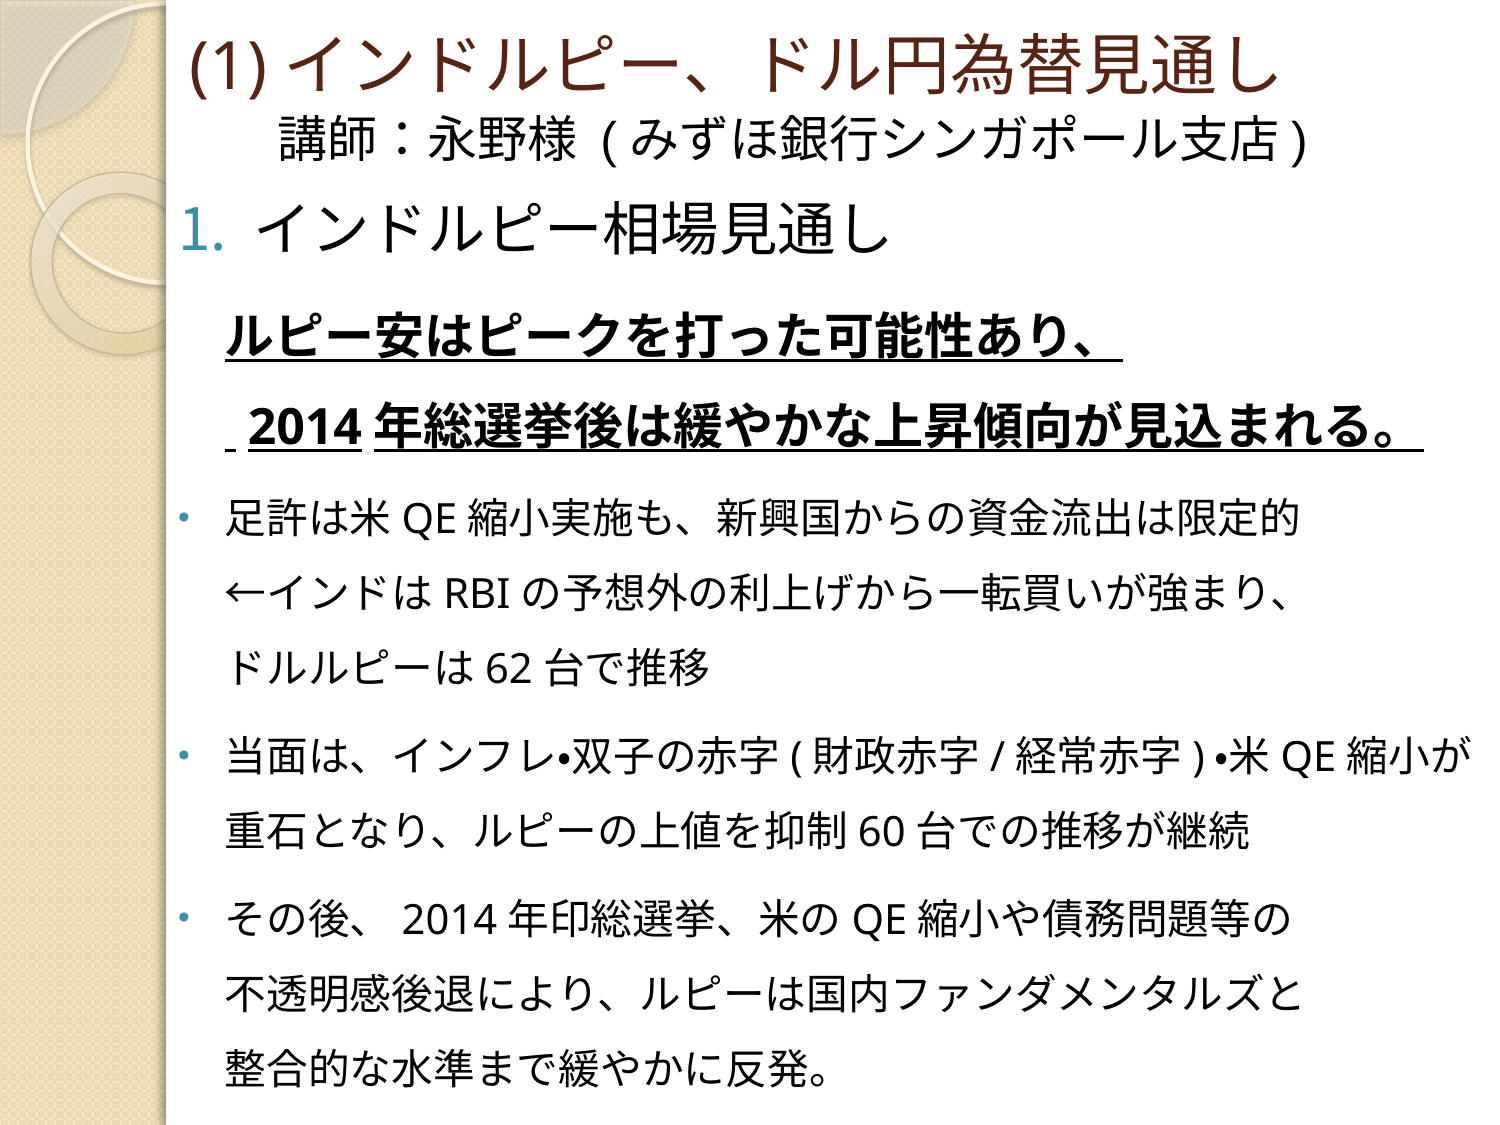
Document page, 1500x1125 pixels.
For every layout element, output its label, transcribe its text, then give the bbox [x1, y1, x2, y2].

text_box インドルピー相場見通し ルピー安はピークを打った可能性あり、 2014年総選挙後は緩やかな上昇傾向が見込まれる。 足許は米QE縮小実施も、新興国からの資金流出は限定的 ←インドはRBIの予想外の利上げから一転買いが強まり、 ドルルピーは62台で推移 当面は、インフレ・双子の赤字(財政赤字/経常赤字)・米QE縮小が重石となり、ルピーの上値を抑制60台での推移が継続 その後、2014年印総選挙、米のQE縮小や債務問題等の 不透明感後退により、ルピーは国内ファンダメンタルズと 整合的な水準まで緩やかに反発。 [149, 149, 1500, 1125]
title (1)インドルピー、ドル円為替見通し [174, 0, 1375, 149]
text_box 講師：永野様 (みずほ銀行シンガポール支店) [262, 99, 1475, 149]
